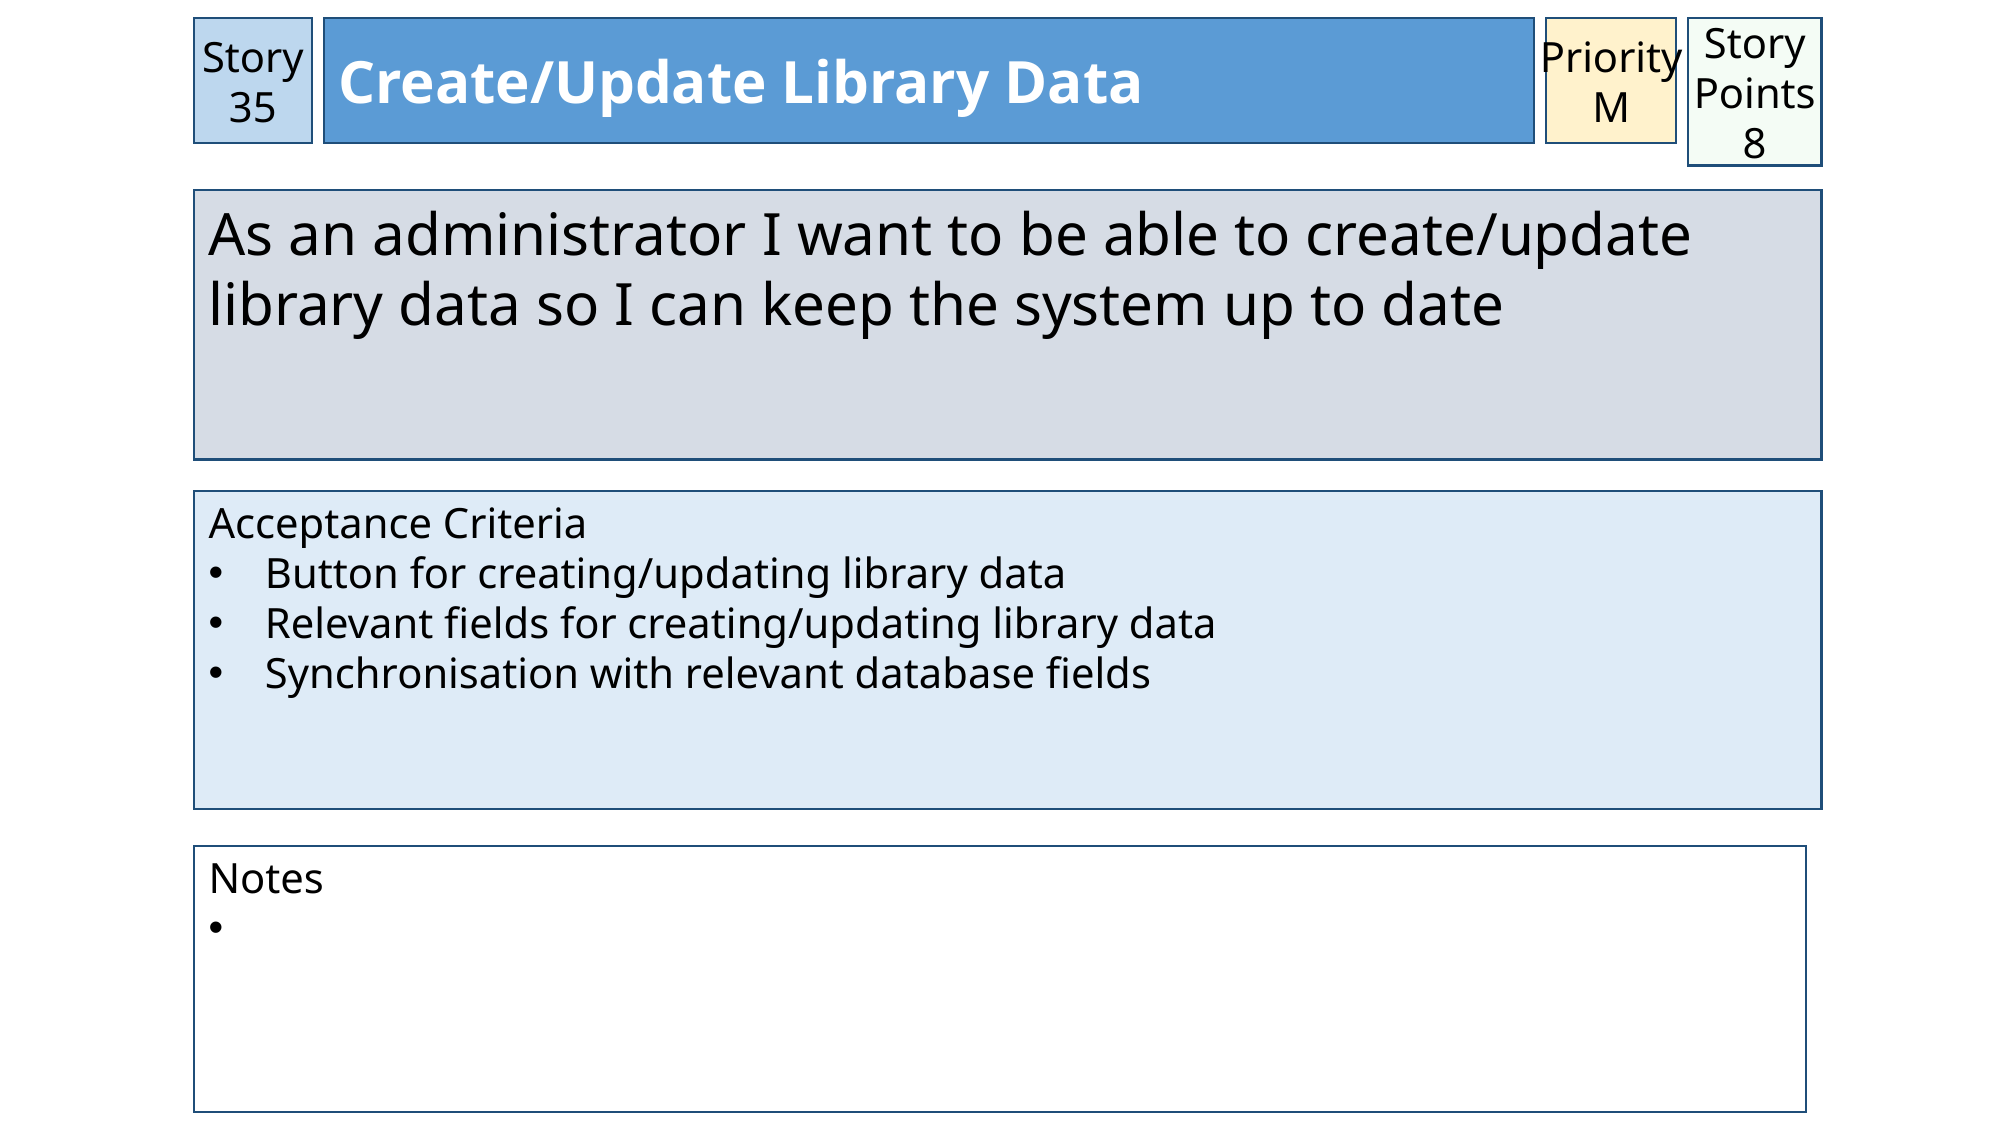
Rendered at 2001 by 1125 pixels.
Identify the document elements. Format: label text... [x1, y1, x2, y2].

text_box Story 35 [193, 17, 313, 144]
text_box Story Points 8 [1687, 17, 1823, 167]
text_box Notes [193, 845, 1807, 1113]
text_box Acceptance Criteria Button for creating/updating library data Relevant fields for creating/updating library data Synchronisation with relevant database fields [193, 490, 1823, 810]
text_box As an administrator I want to be able to create/update library data so I can keep the system up to date [193, 189, 1823, 461]
text_box Priority M [1545, 17, 1677, 144]
text_box Create/Update Library Data [323, 17, 1535, 144]
